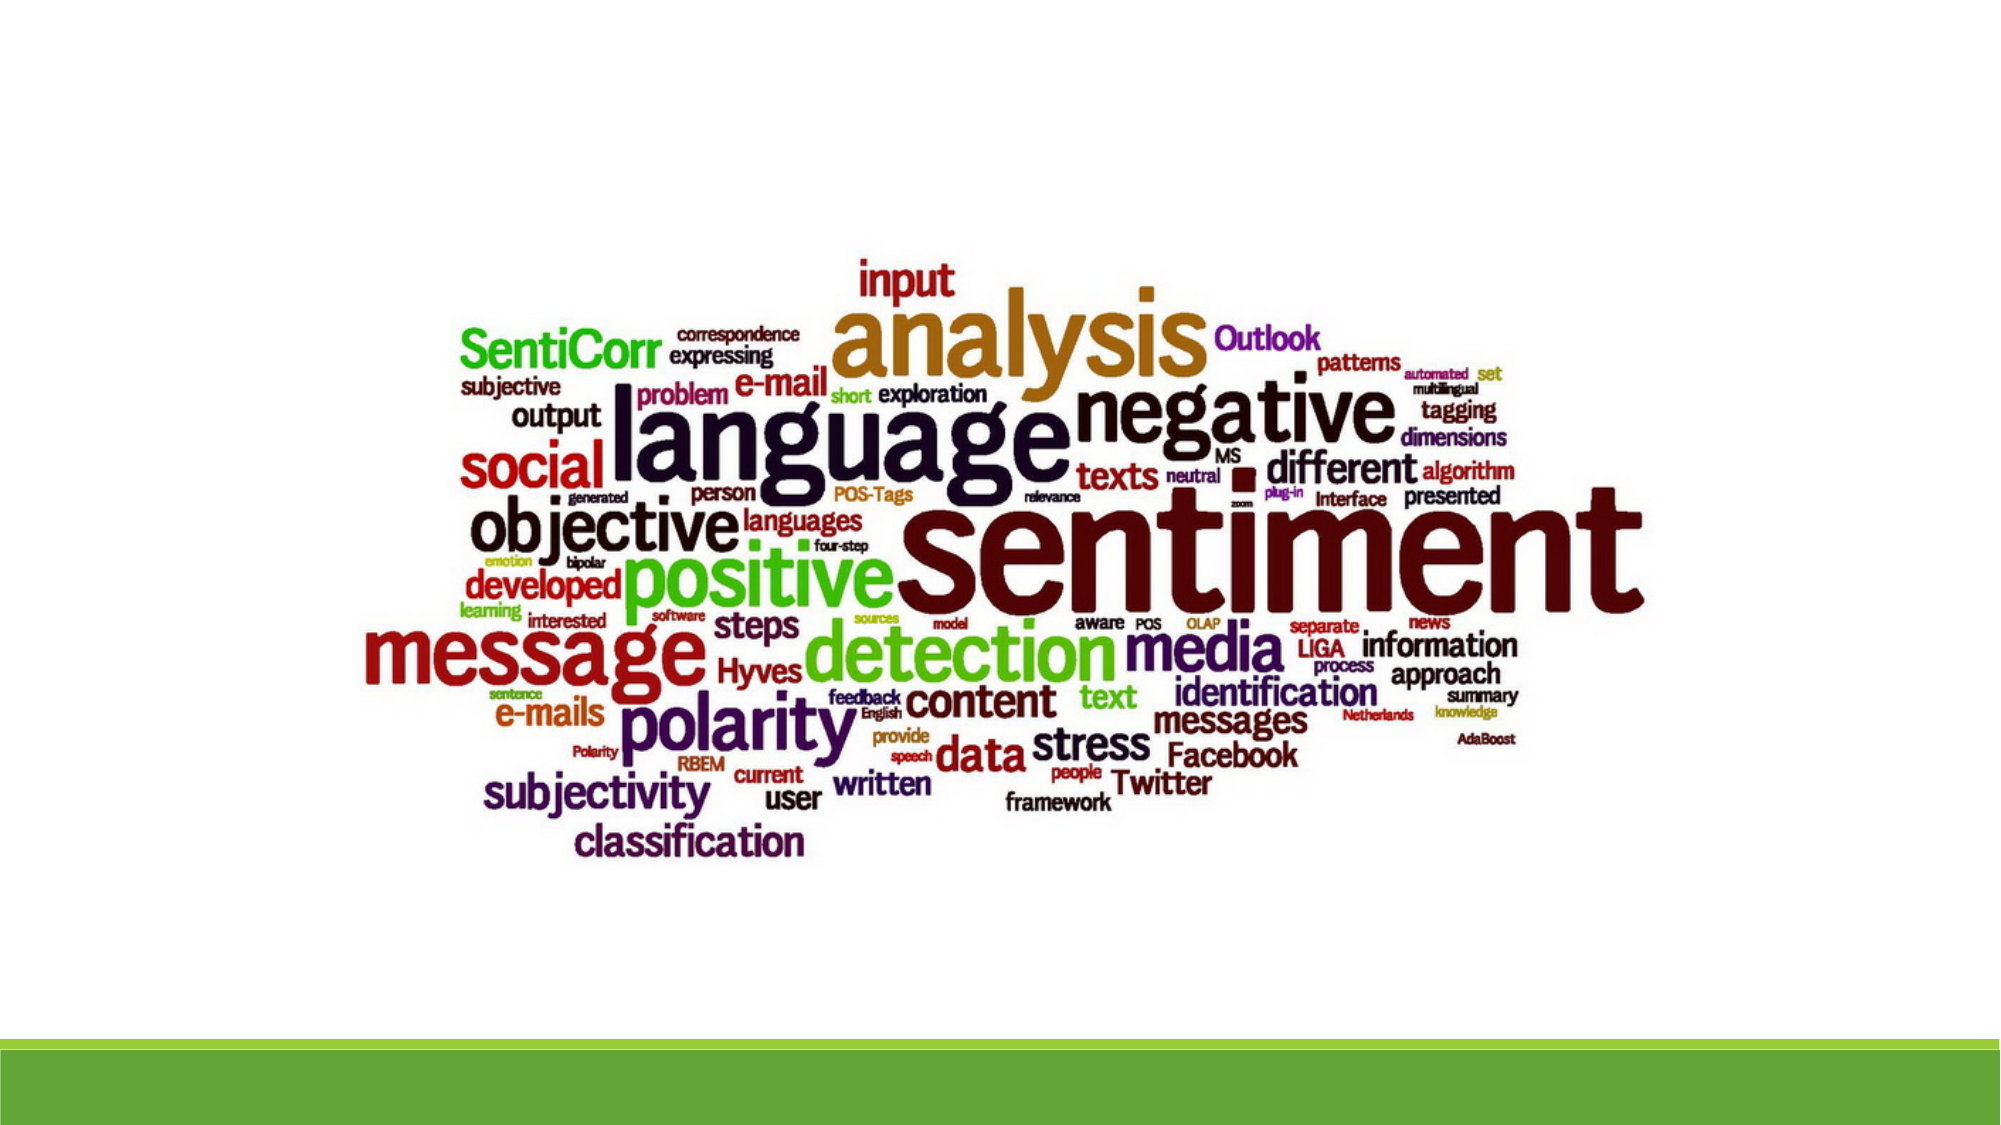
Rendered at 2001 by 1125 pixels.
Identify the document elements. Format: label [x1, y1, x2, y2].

picture [358, 238, 1656, 871]
